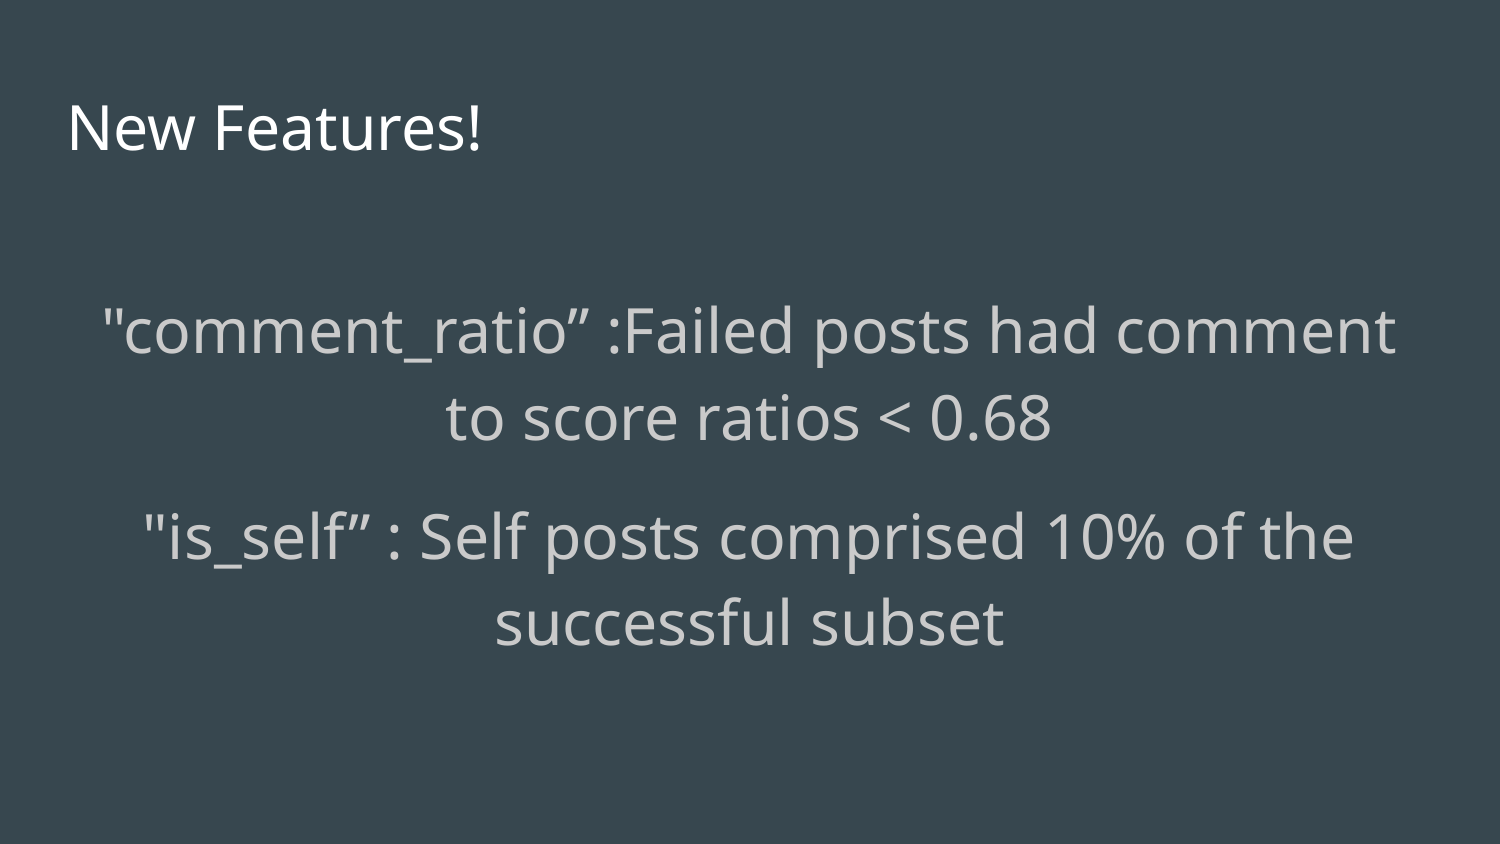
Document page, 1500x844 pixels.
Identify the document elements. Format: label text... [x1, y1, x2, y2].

title New Features! [51, 72, 1449, 167]
list "comment_ratio” :Failed posts had comment to score ratios < 0.68 "is_self” : Self posts comprised 10% of the successful subset [51, 189, 1449, 750]
